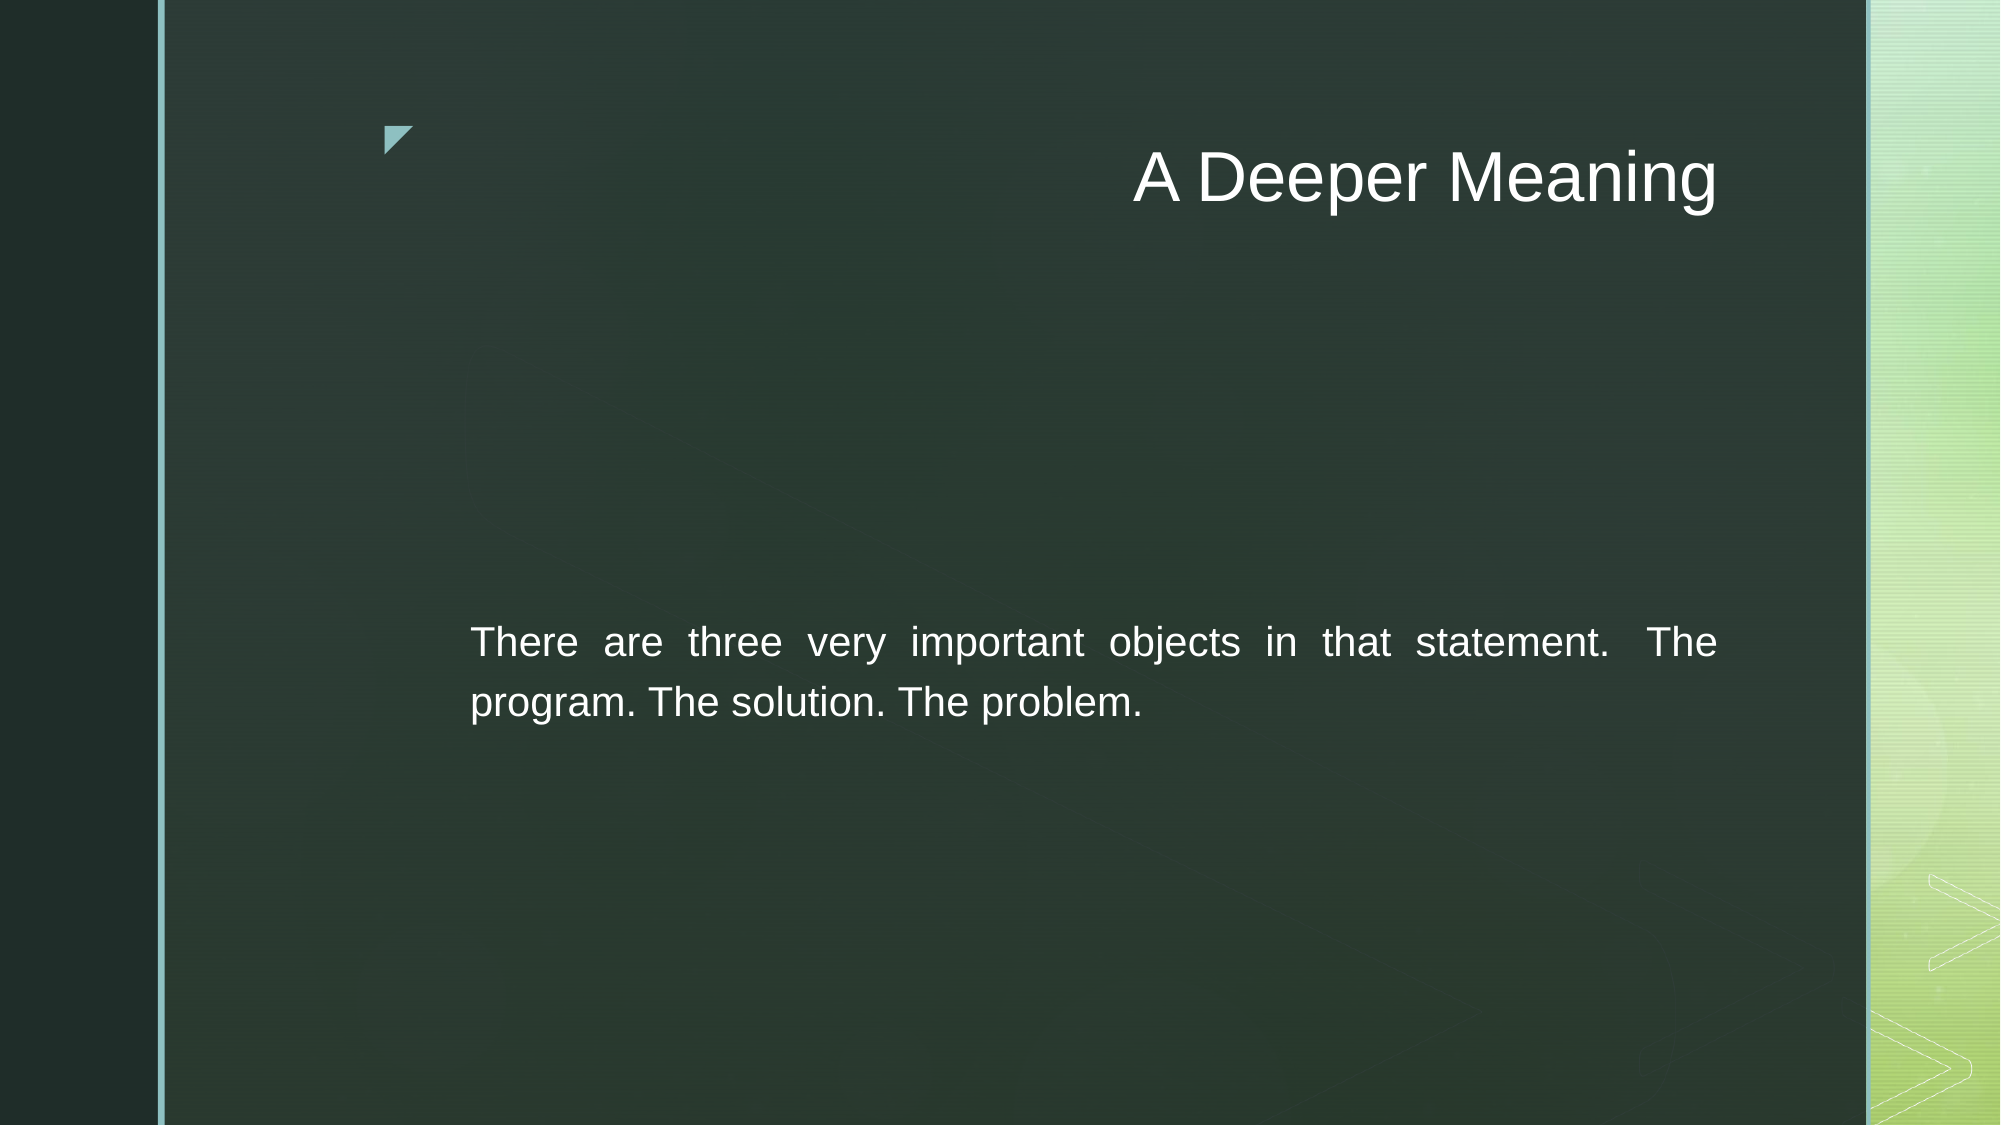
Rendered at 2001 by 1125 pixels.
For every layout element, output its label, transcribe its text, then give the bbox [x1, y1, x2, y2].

title A Deeper Meaning [428, 132, 1734, 310]
list There are three very important objects in that statement. The program. The solution. The problem. [454, 336, 1734, 993]
picture [1871, 0, 2001, 1125]
